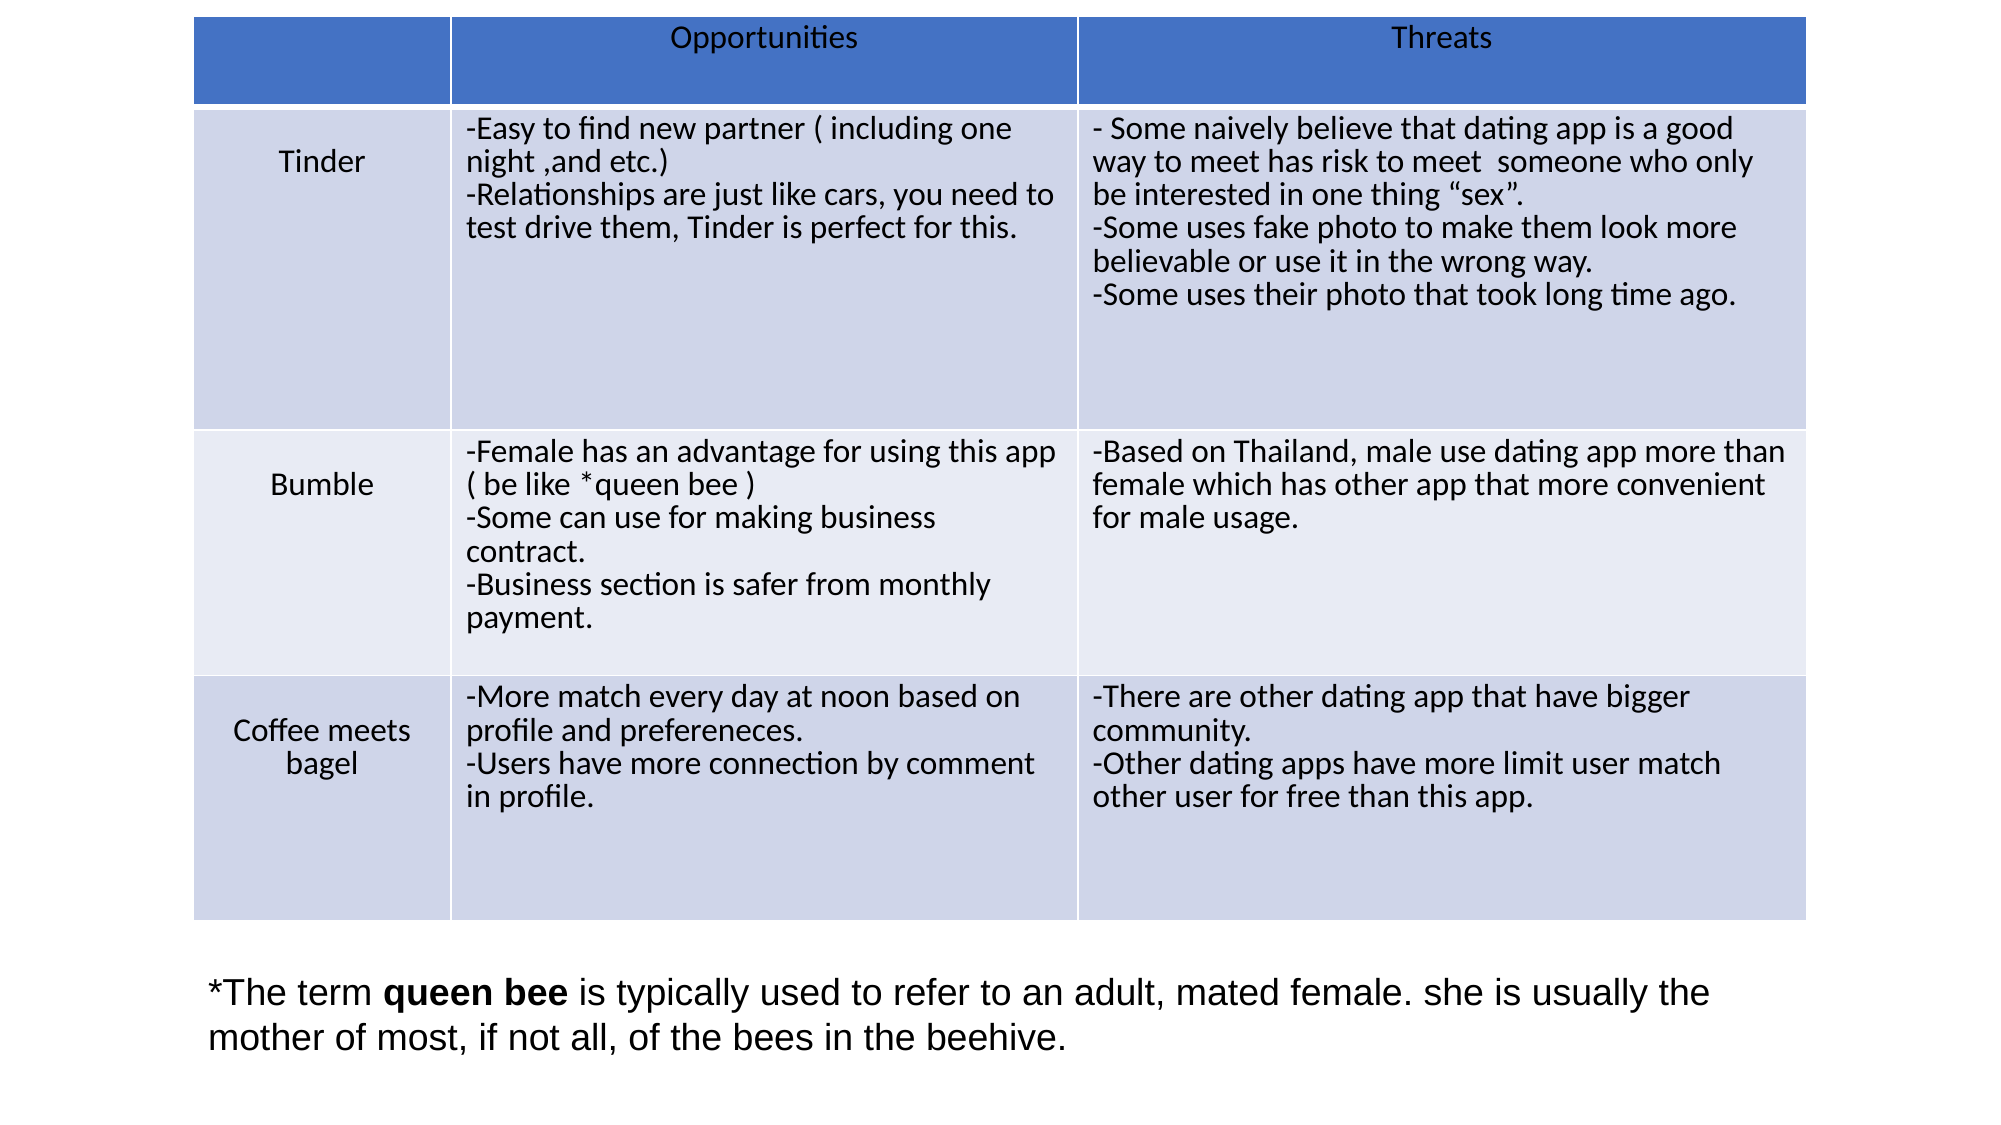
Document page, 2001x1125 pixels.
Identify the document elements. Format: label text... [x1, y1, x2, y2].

table_cell -Female has an advantage for using this app ( be like *queen bee ) -Some can use for making business contract. -Business section is safer from monthly payment. [452, 431, 1077, 675]
table_cell Coffee meets bagel [194, 676, 450, 920]
table_cell -There are other dating app that have bigger community. -Other dating apps have more limit user match other user for free than this app. [1079, 676, 1806, 920]
table_cell - Some naively believe that dating app is a good way to meet has risk to meet someone who only be interested in one thing “sex”. -Some uses fake photo to make them look more believable or use it in the wrong way. -Some uses their photo that took long time ago. [1079, 110, 1806, 429]
table_header Opportunities [452, 17, 1077, 104]
table_cell -Easy to find new partner ( including one night ,and etc.) -Relationships are just like cars, you need to test drive them, Tinder is perfect for this. [452, 110, 1077, 429]
table_header [194, 17, 450, 104]
table_cell -Based on Thailand, male use dating app more than female which has other app that more convenient for male usage. [1079, 431, 1806, 675]
table_cell -More match every day at noon based on profile and prefereneces. -Users have more connection by comment in profile. [452, 676, 1077, 920]
text_box *The term queen bee is typically used to refer to an adult, mated female. she is usually the mother of most, if not all, of the bees in the beehive. [193, 960, 1807, 1066]
table_cell Bumble [194, 431, 450, 675]
table_header Threats [1079, 17, 1806, 104]
table_cell Tinder [194, 110, 450, 429]
